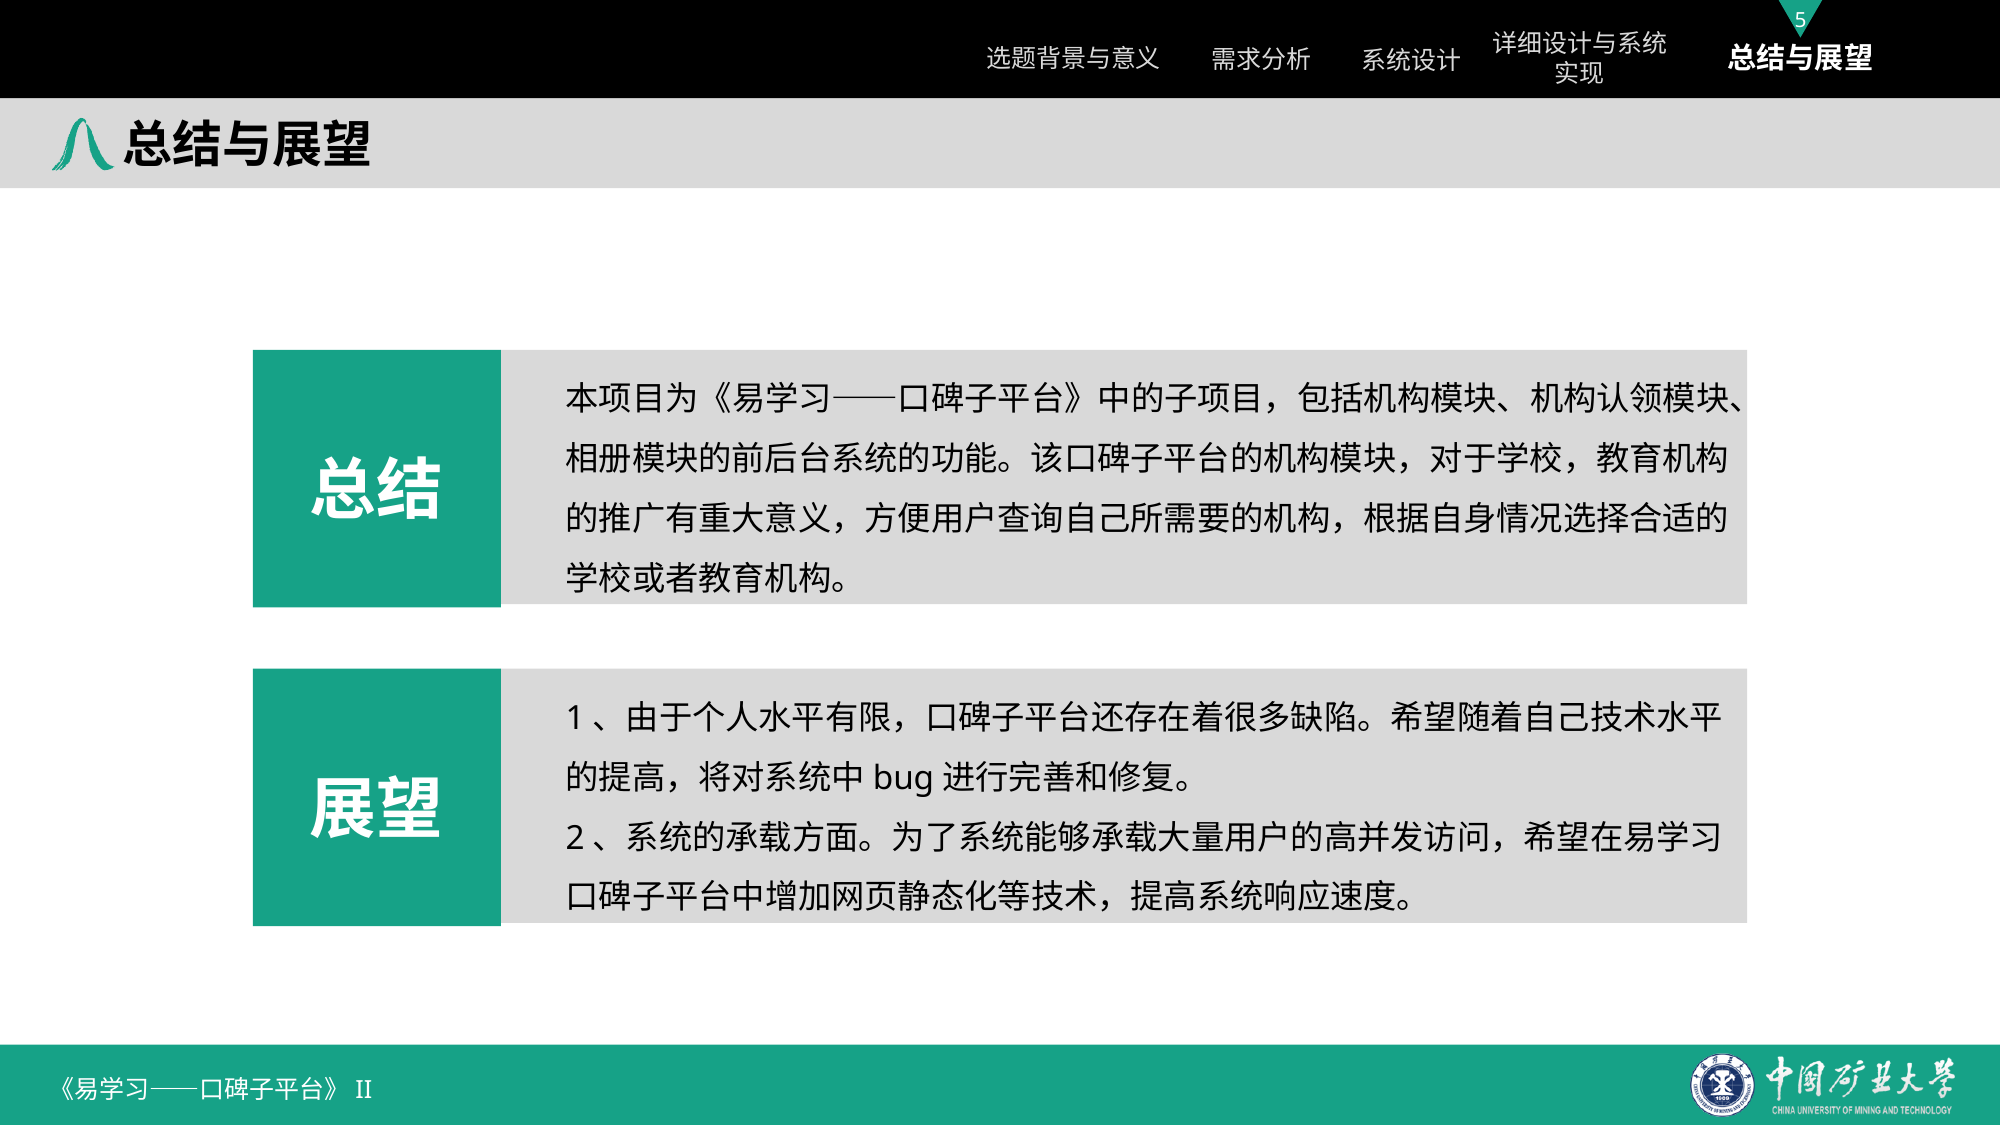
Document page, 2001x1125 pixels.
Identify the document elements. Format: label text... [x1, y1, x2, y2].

list 总结与展望 [107, 111, 746, 183]
picture [1689, 1050, 1955, 1119]
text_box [252, 349, 1748, 608]
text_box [252, 668, 1748, 927]
